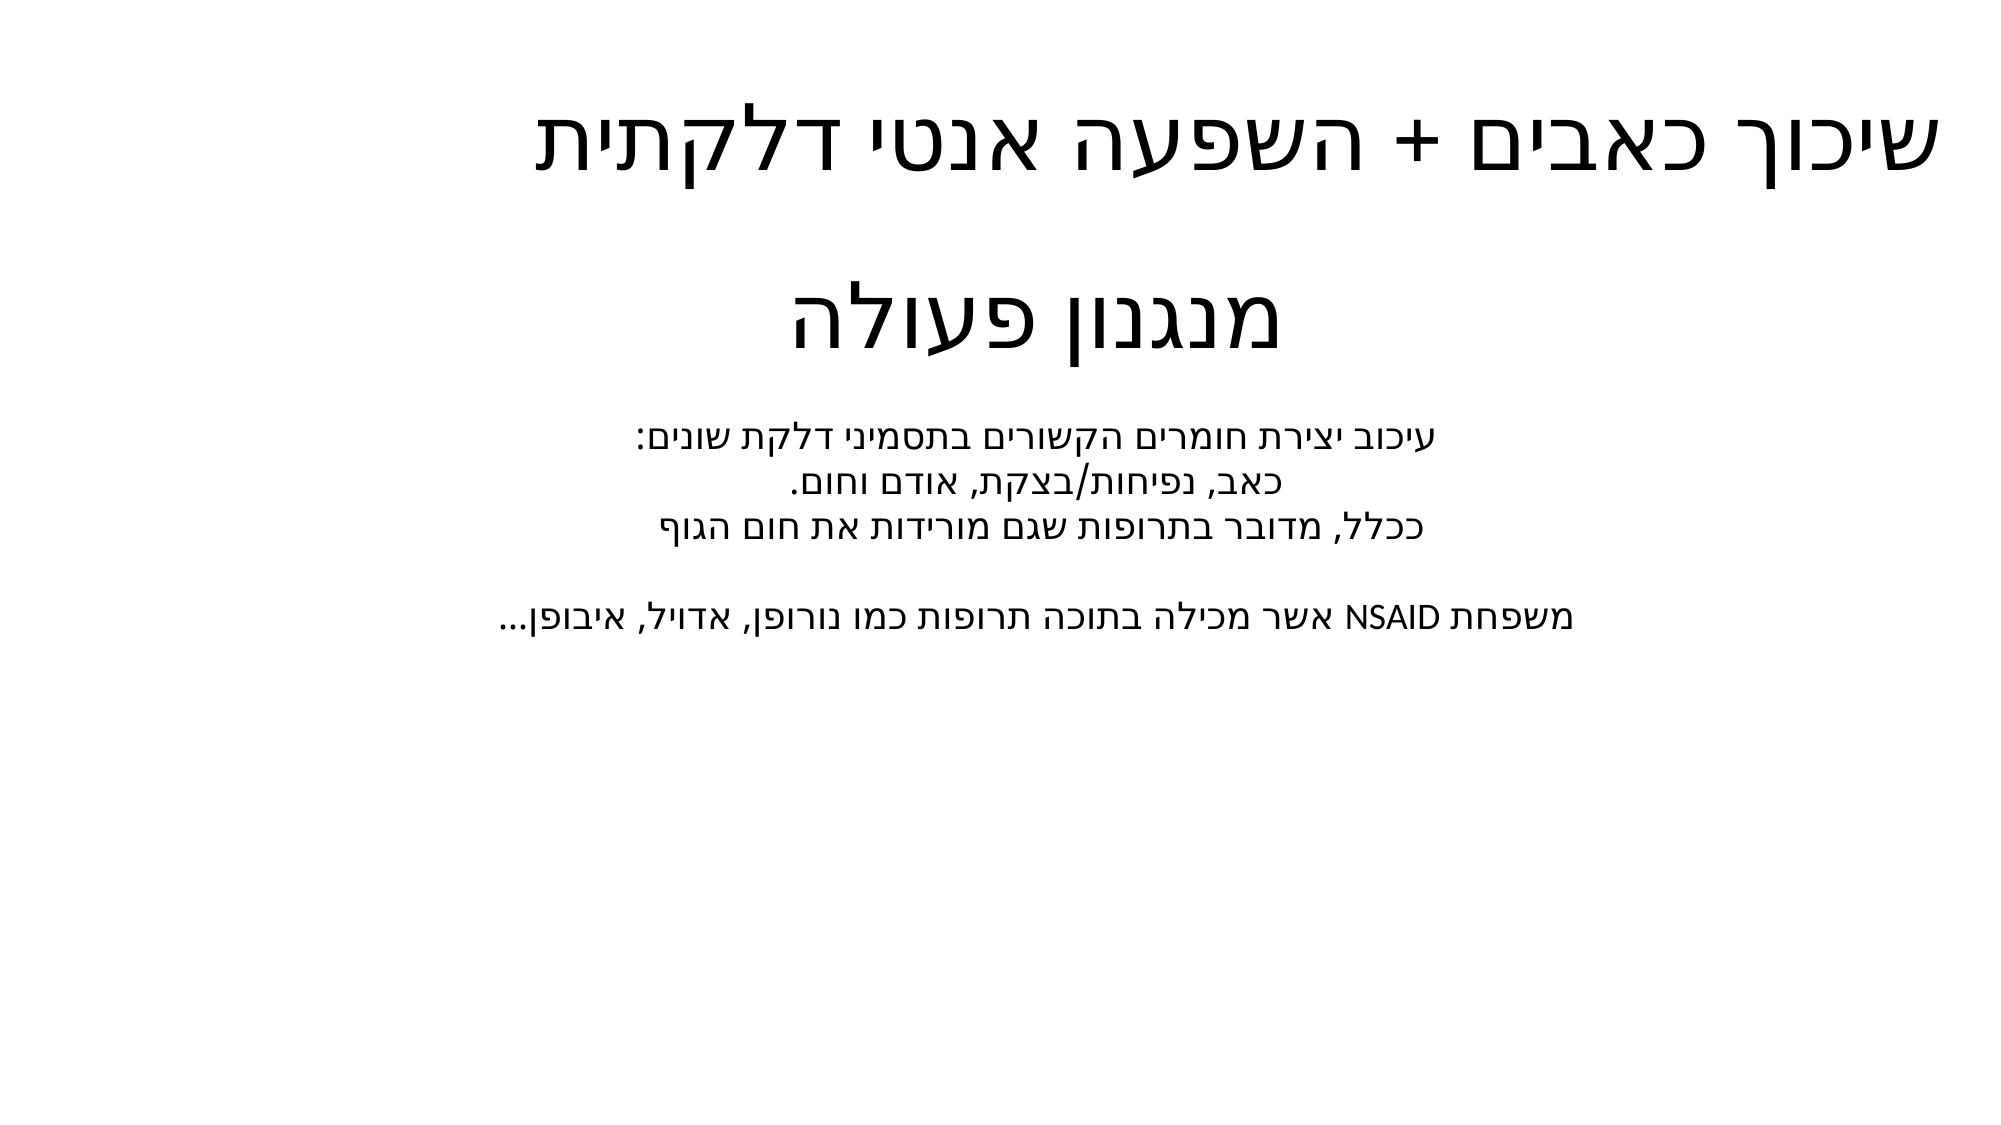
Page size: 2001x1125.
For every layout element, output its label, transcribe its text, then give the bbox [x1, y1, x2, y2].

title שיכוך כאבים + השפעה אנטי דלקתית [233, 32, 1959, 249]
text_box מנגנון פעולה עיכוב יצירת חומרים הקשורים בתסמיני דלקת שונים: כאב, נפיחות/בצקת, אודם וחום. ככלל, מדובר בתרופות שגם מורידות את חום הגוף משפחת NSAID אשר מכילה בתוכה תרופות כמו נורופן, אדויל, איבופן... [97, 249, 1975, 645]
